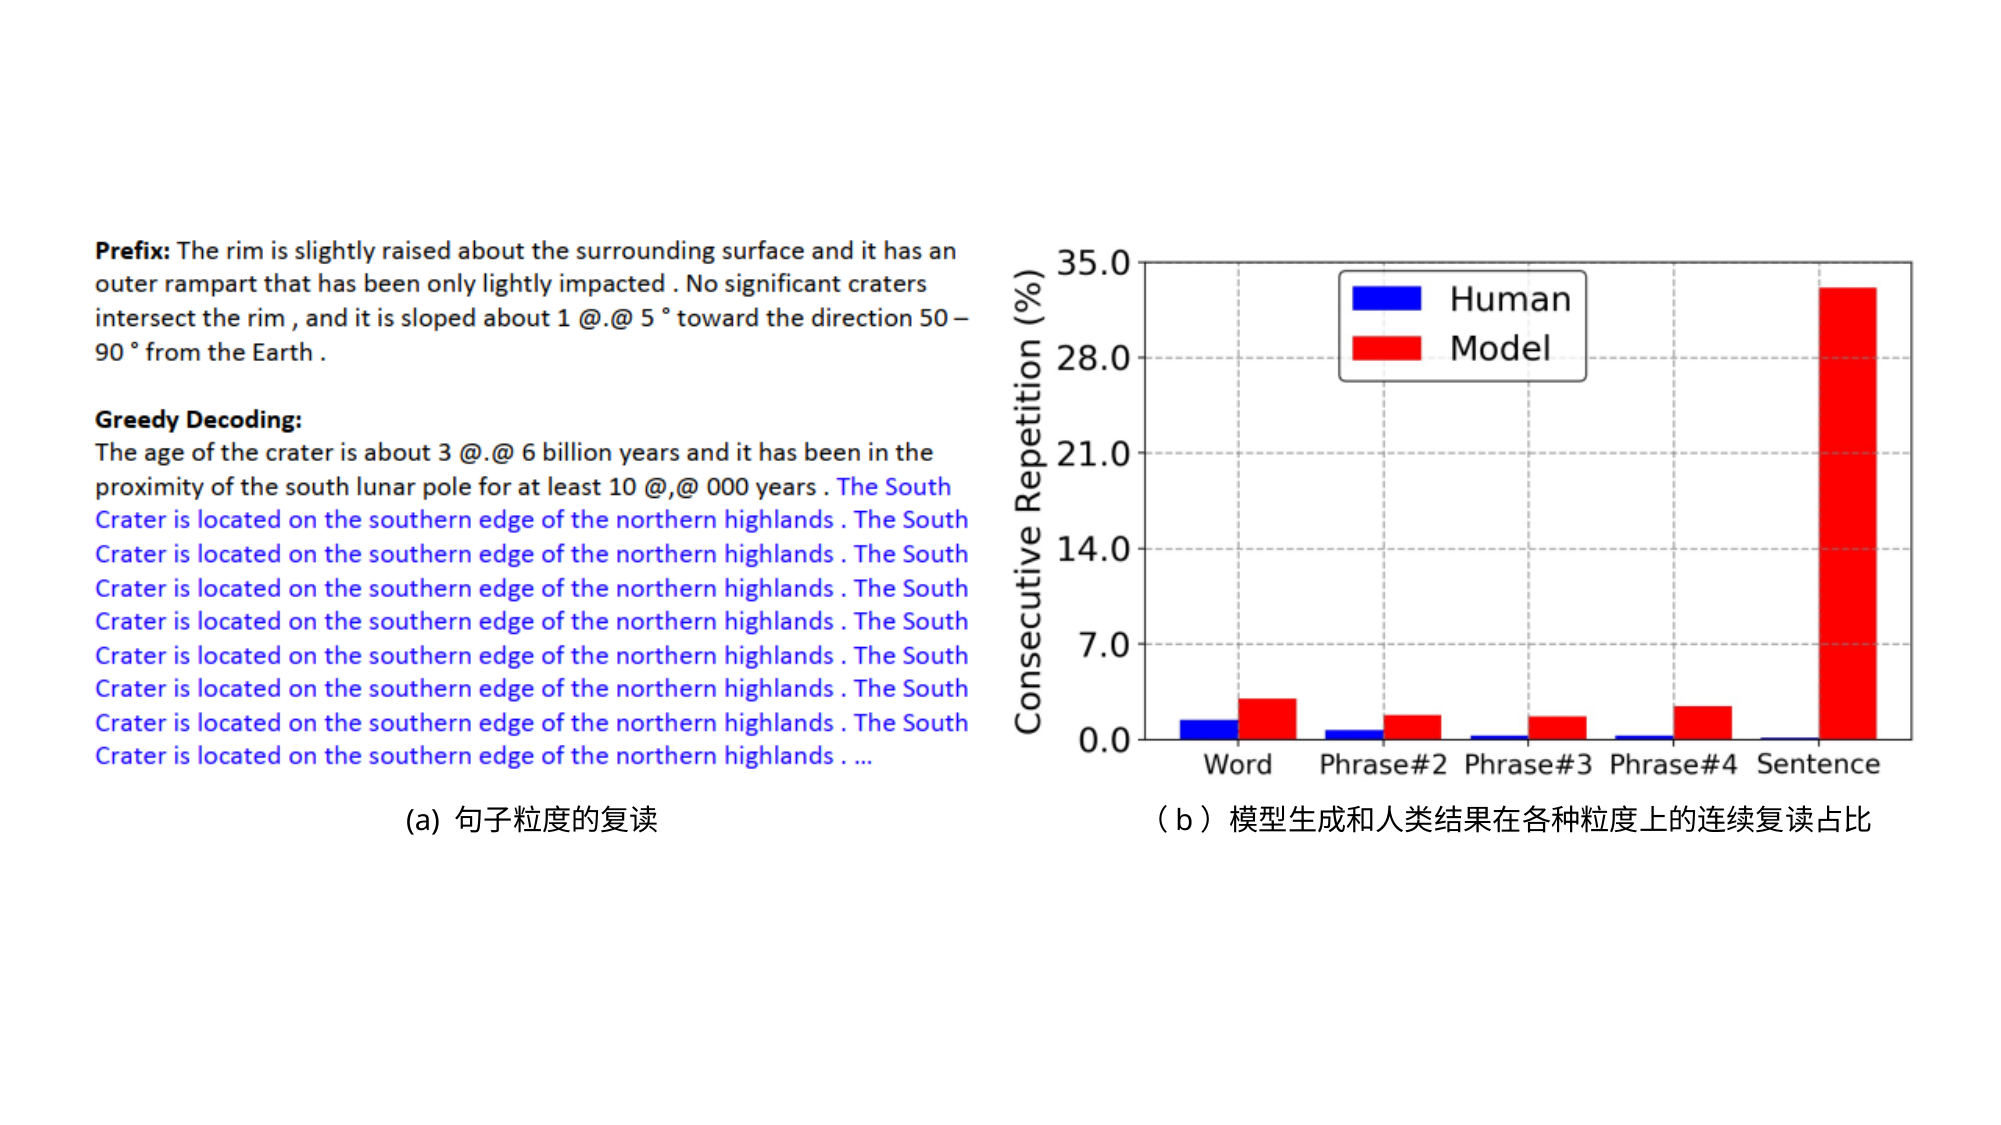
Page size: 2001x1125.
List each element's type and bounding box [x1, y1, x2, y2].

text_box [66, 214, 1934, 845]
